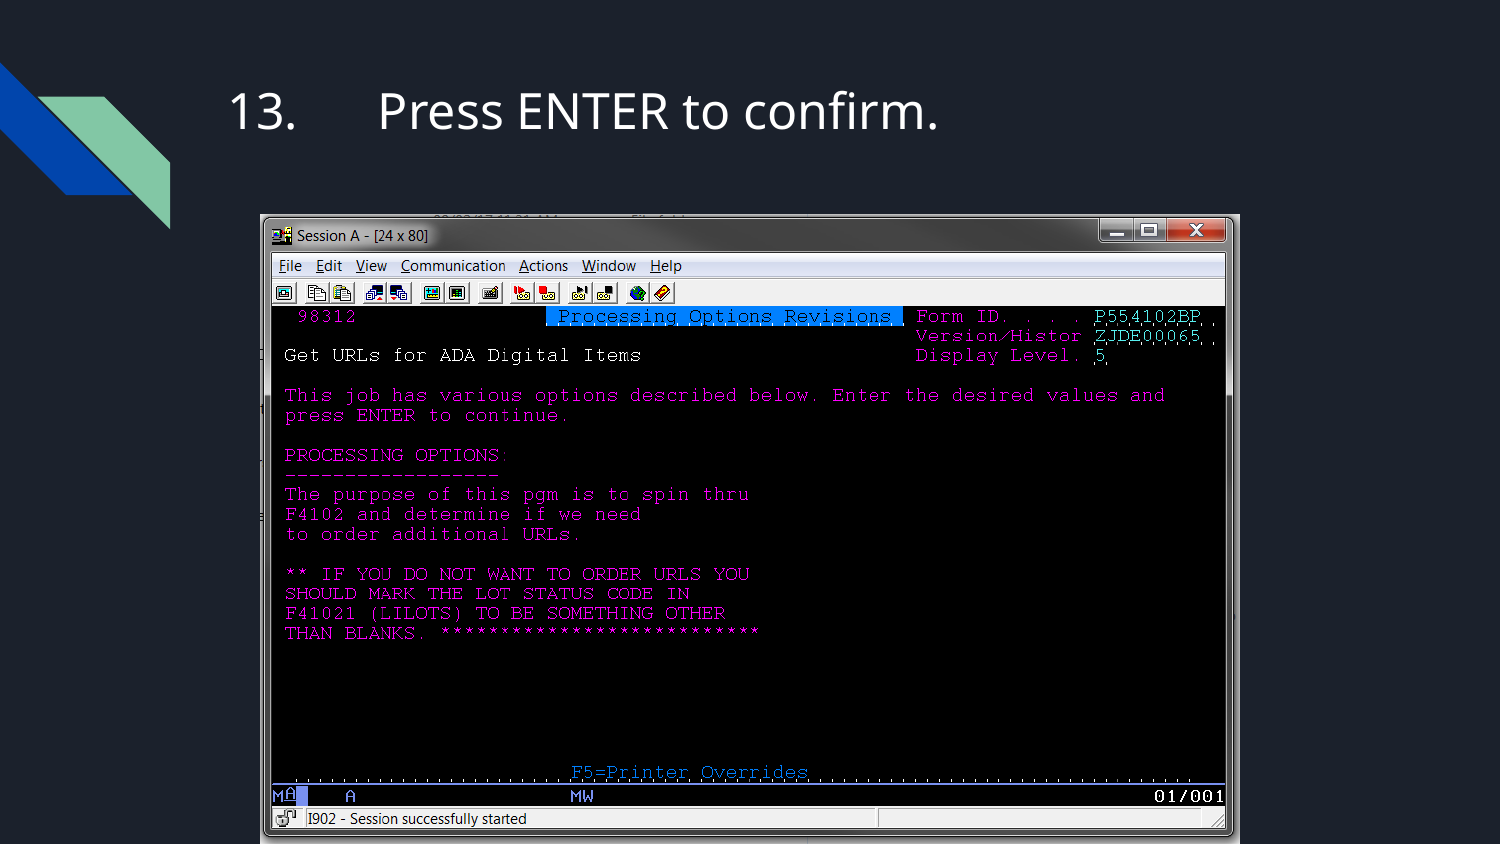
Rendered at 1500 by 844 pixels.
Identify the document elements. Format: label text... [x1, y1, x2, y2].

title 13. Press ENTER to confirm. [212, 64, 1368, 215]
picture [260, 214, 1240, 844]
